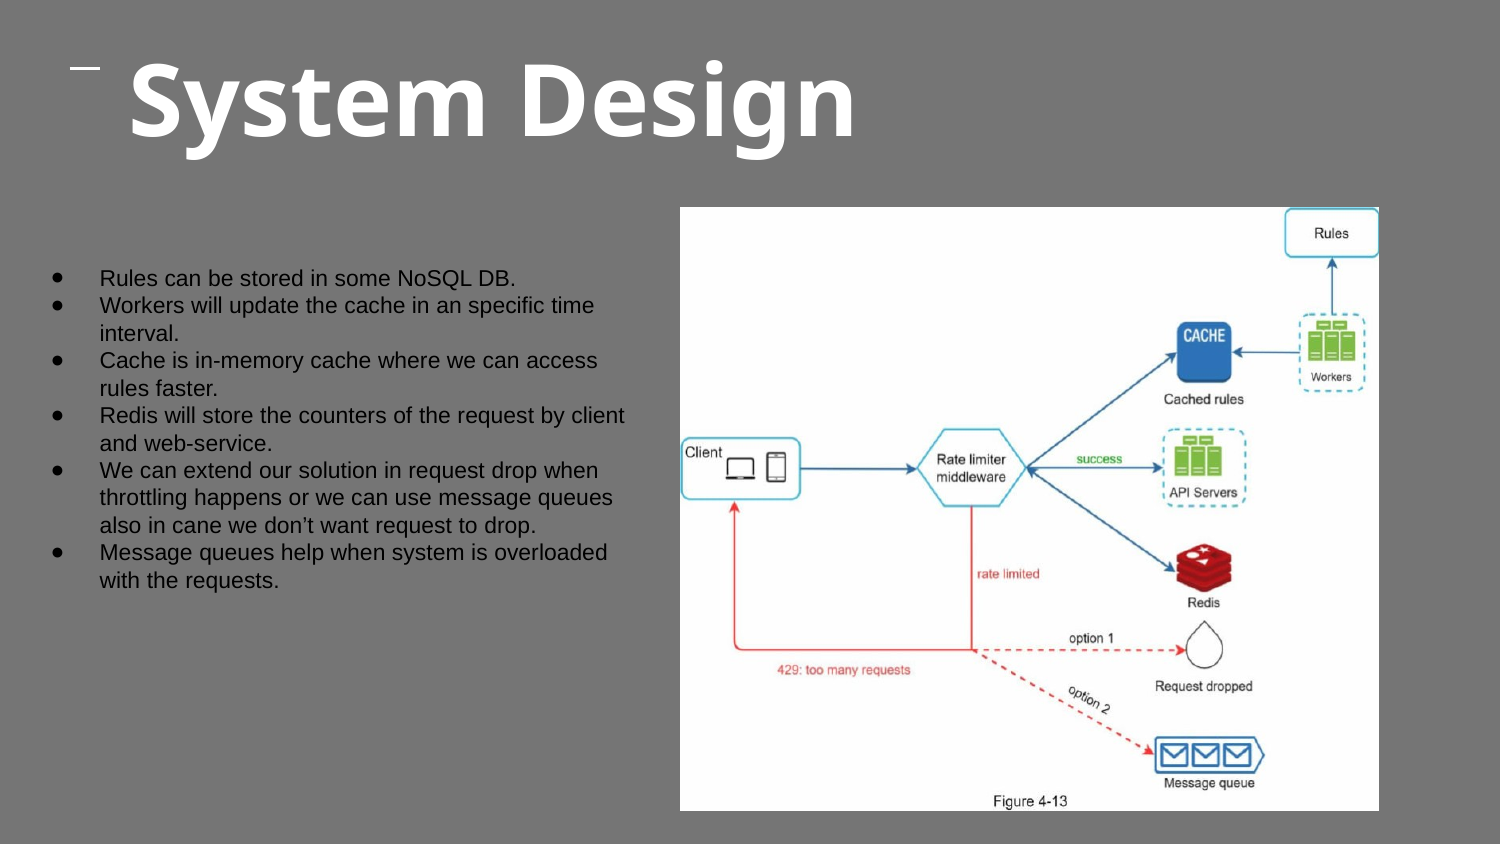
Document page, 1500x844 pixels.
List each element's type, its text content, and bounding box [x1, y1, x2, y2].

picture [680, 207, 1380, 811]
text_box [669, 361, 675, 420]
title System Design [113, 0, 1266, 194]
text_box Rules can be stored in some NoSQL DB. Workers will update the cache in an specific time interval. Cache is in-memory cache where we can access rules faster. Redis will store the counters of the request by client and web-service. We can extend our solution in request drop when throttling happens or we can use message queues also in cane we don’t want request to drop. Message queues help when system is overloaded with the requests. [9, 248, 669, 608]
